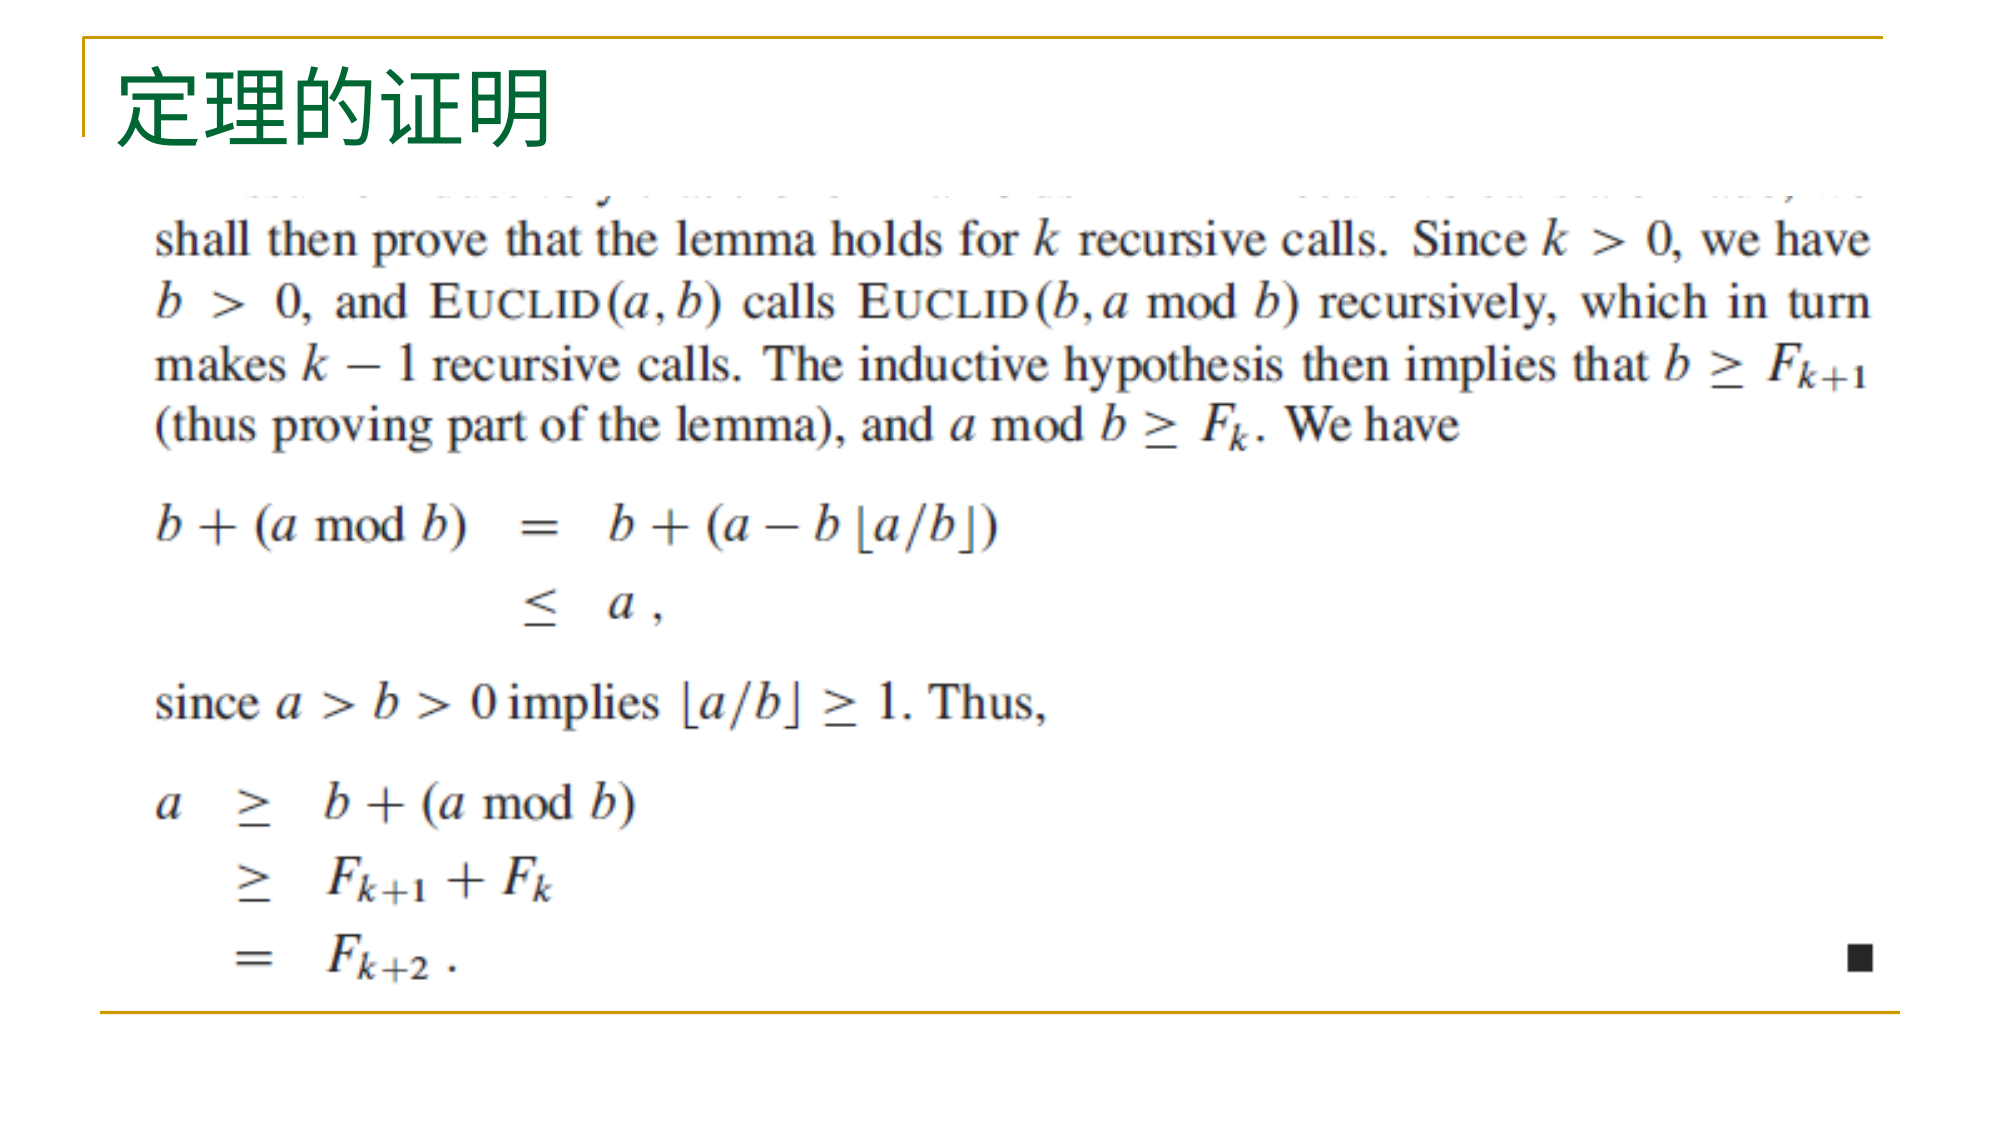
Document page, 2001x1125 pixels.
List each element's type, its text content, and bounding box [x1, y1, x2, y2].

picture [99, 196, 1896, 996]
title 定理的证明 [99, 45, 1900, 233]
